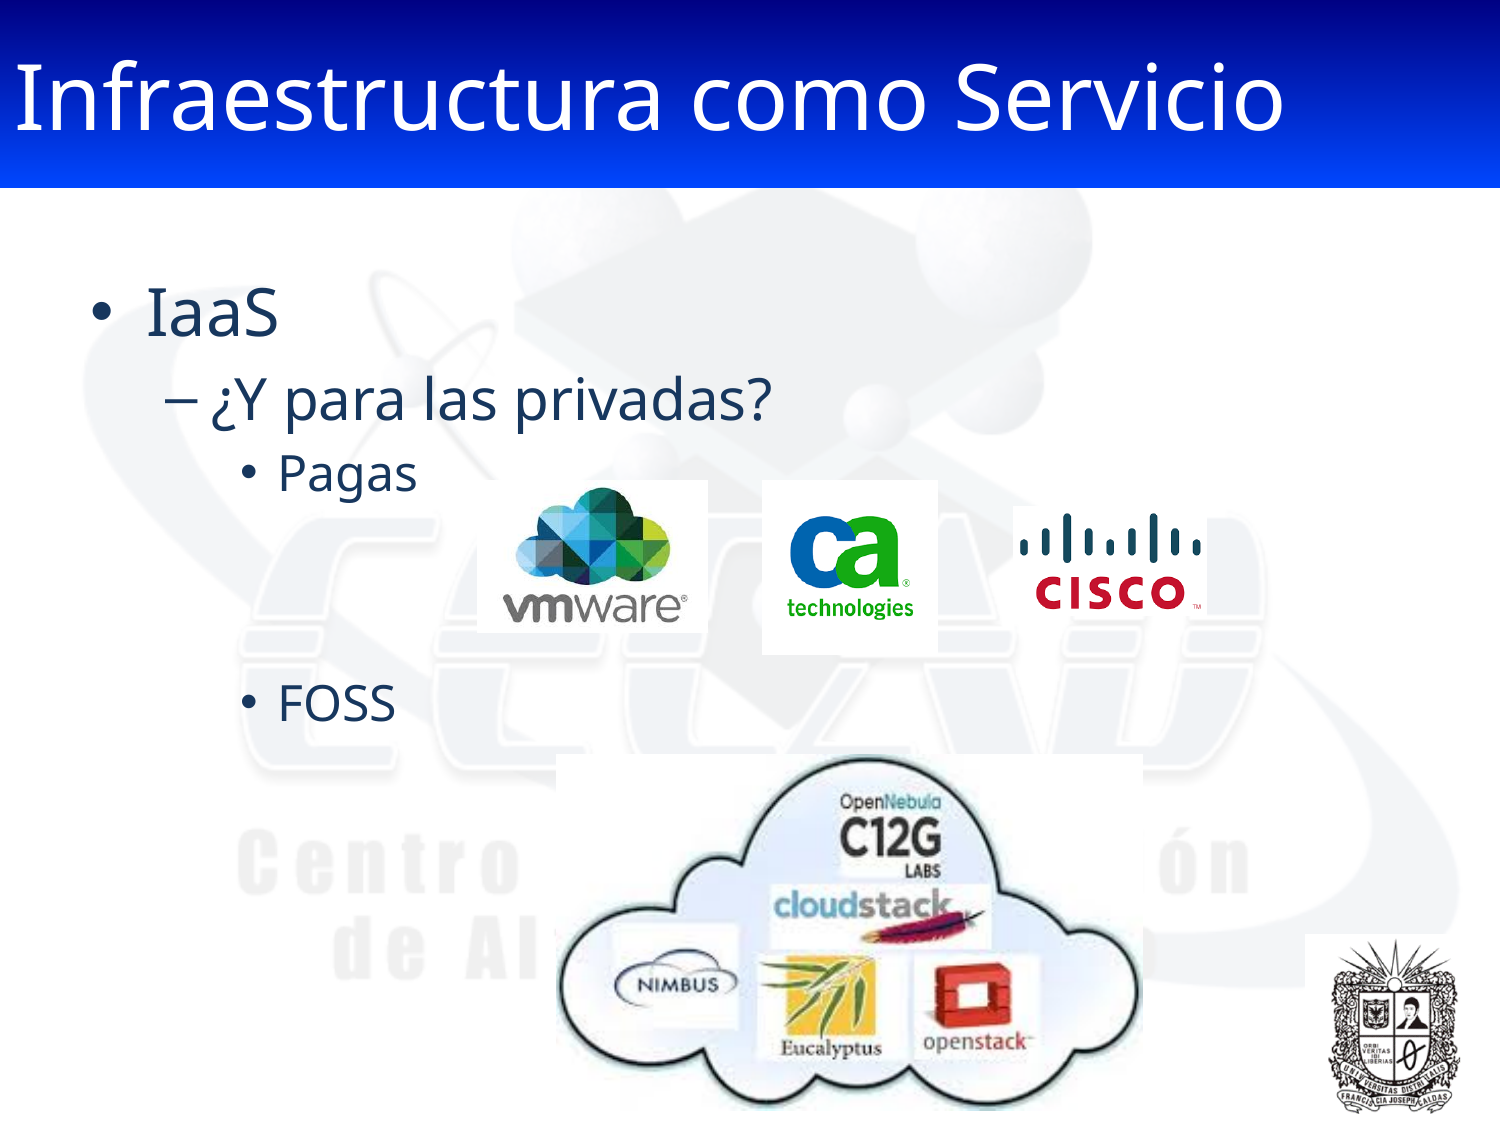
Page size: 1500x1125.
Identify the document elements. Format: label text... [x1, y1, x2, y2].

picture [1012, 506, 1207, 616]
picture [477, 480, 708, 633]
list IaaS ¿Y para las privadas? Pagas FOSS [75, 262, 1425, 1071]
picture [1304, 934, 1484, 1114]
picture [556, 753, 1144, 1111]
picture [762, 479, 938, 656]
title Infraestructura como Servicio [0, 0, 1500, 188]
